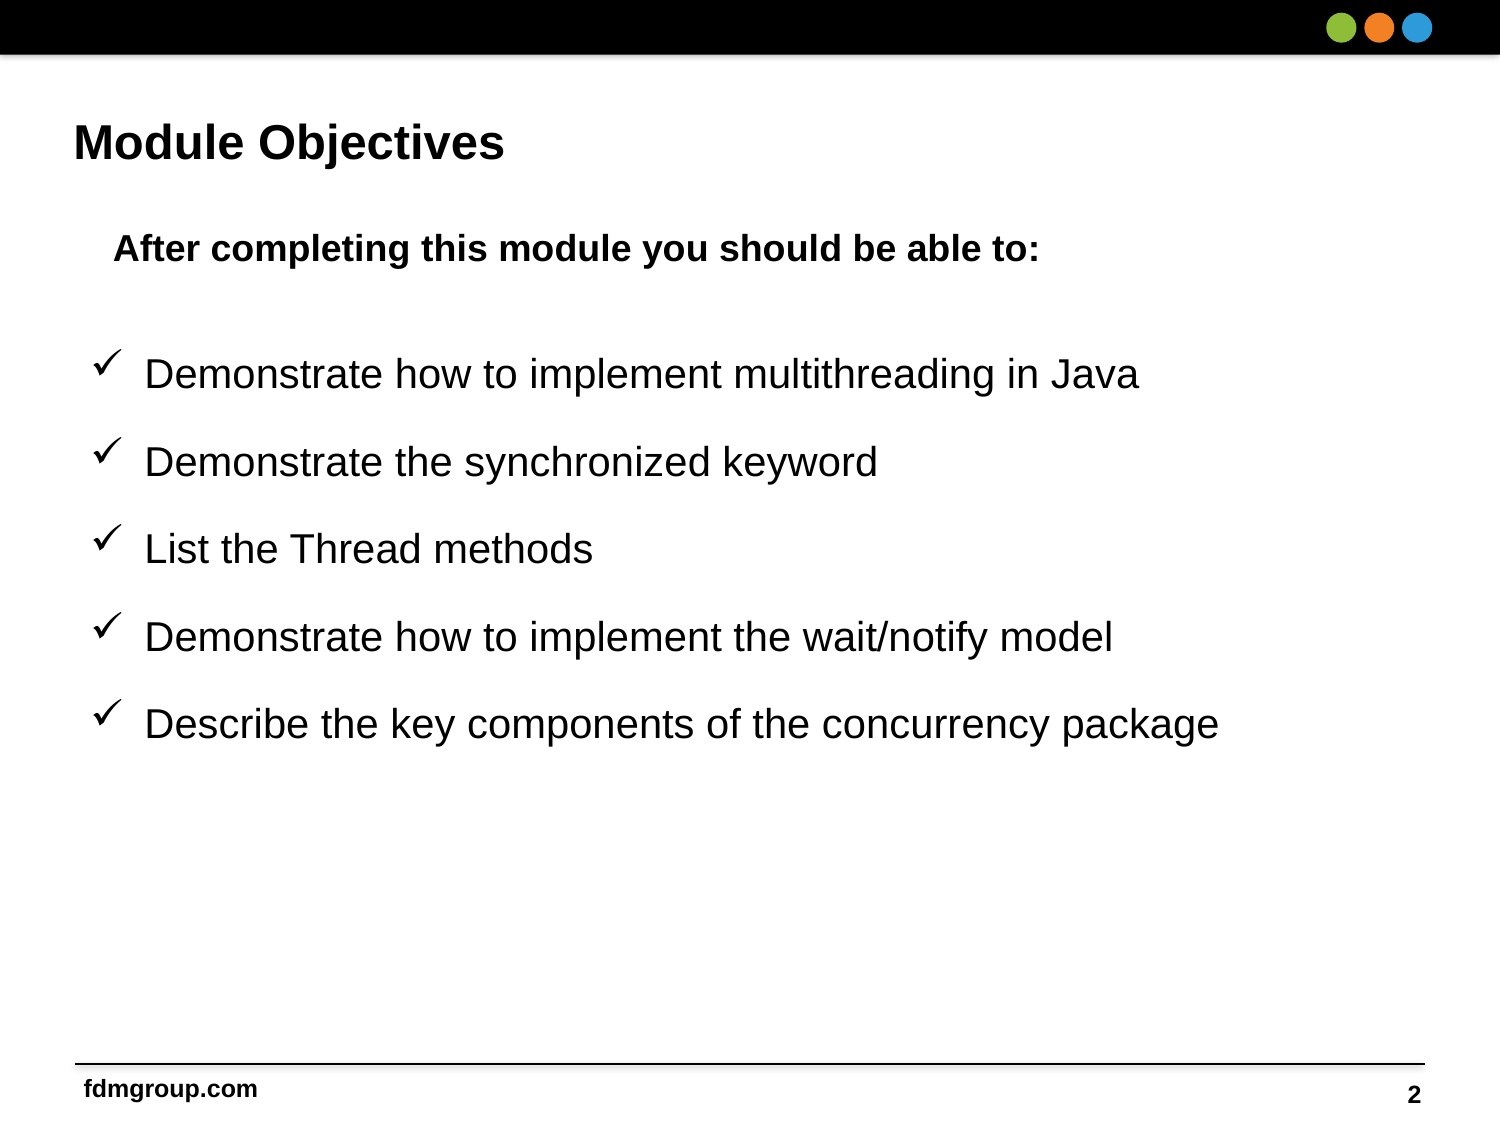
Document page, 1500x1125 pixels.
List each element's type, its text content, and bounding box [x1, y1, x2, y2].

list Demonstrate how to implement multithreading in Java Demonstrate the synchronized keyword List the Thread methods Demonstrate how to implement the wait/notify model Describe the key components of the concurrency package [75, 314, 1425, 1029]
slide_number 2 [1086, 1063, 1437, 1124]
